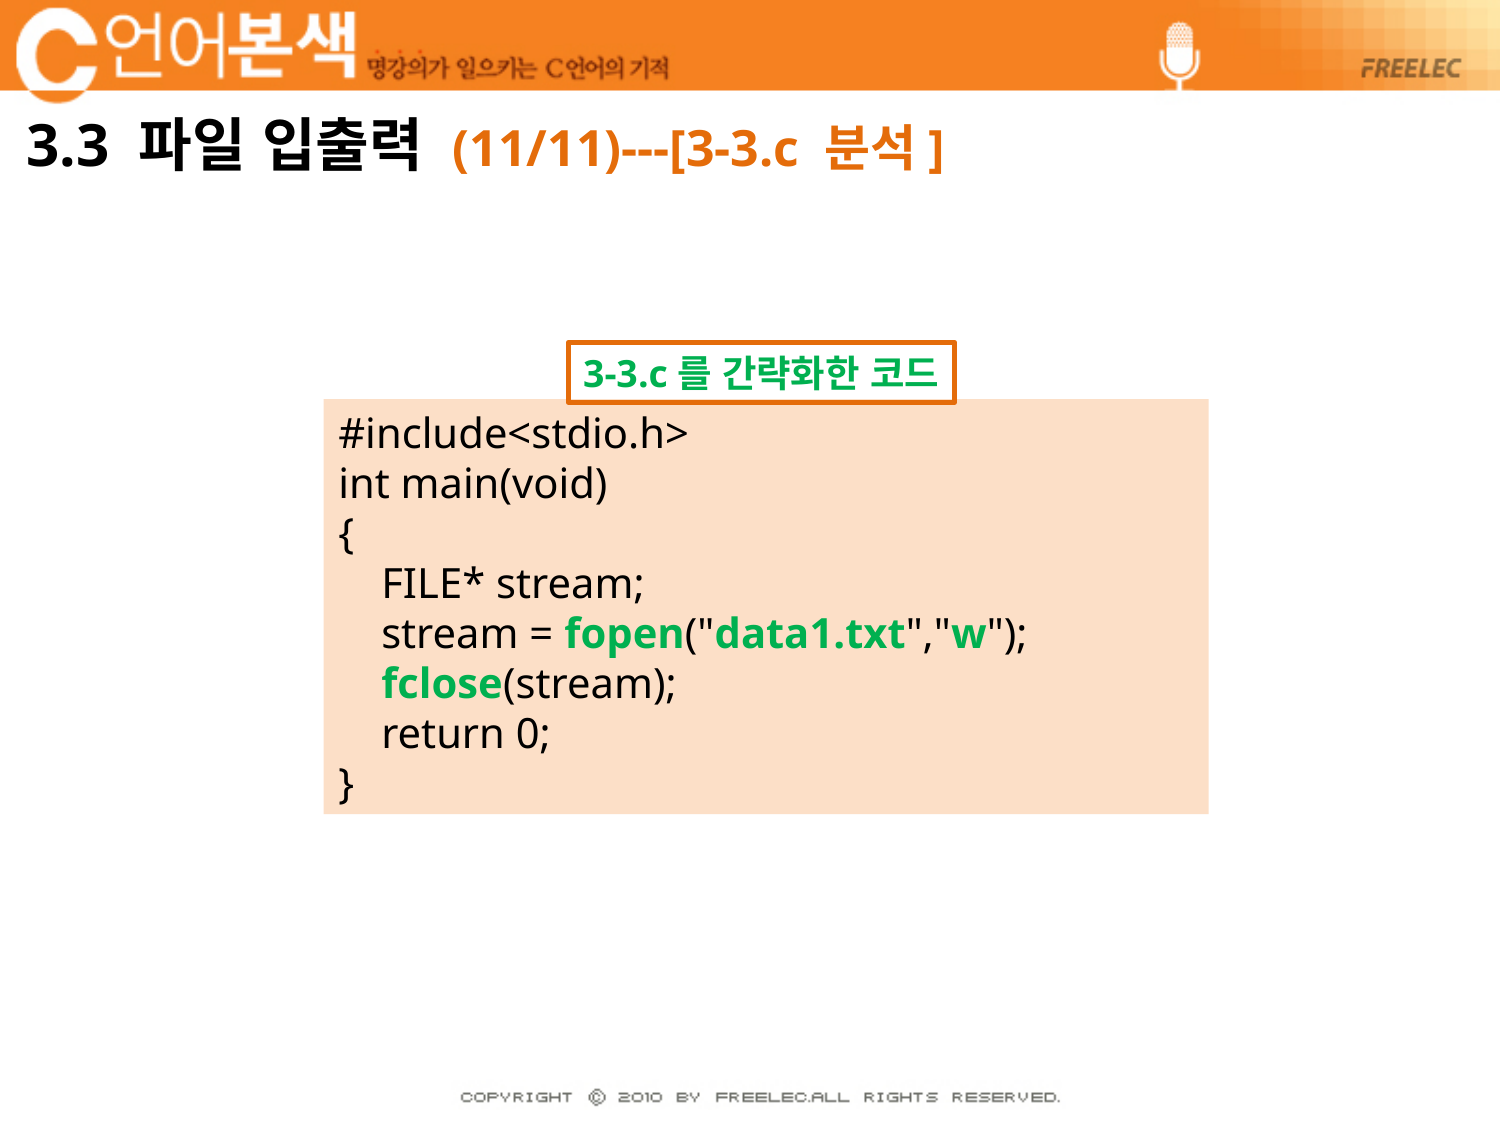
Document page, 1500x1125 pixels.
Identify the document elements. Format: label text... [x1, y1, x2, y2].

text_box 3-3.c를 간략화한 코드 [568, 342, 955, 403]
picture [0, 0, 1500, 1125]
text_box #include<stdio.h> int main(void) { FILE* stream; stream = fopen("data1.txt","w"); fclose(stream); return 0; } [323, 399, 1209, 815]
title 3.3 파일 입출력 (11/11)---[3-3.c 분석] [11, 107, 1500, 178]
